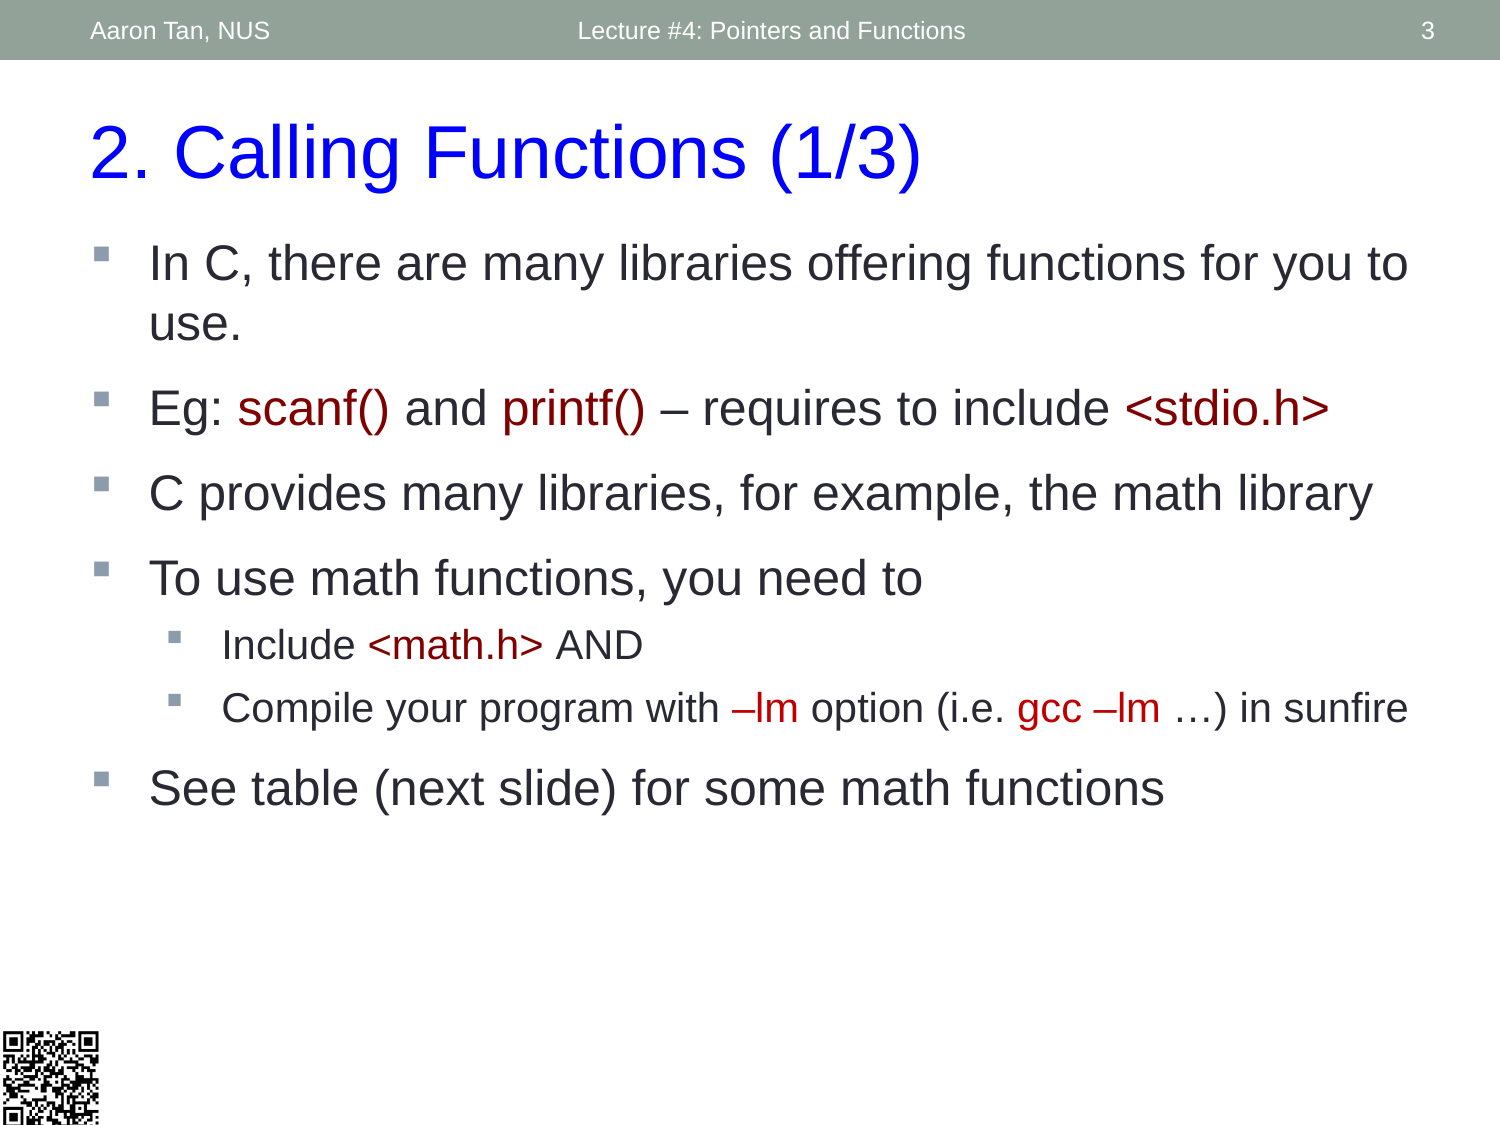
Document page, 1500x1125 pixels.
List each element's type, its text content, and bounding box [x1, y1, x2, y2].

text_box 2. Calling Functions (1/3) [74, 96, 1425, 202]
slide_number 3 [1308, 3, 1450, 57]
picture [0, 1028, 102, 1125]
slide_number Aaron Tan, NUS [75, 3, 550, 57]
footer Lecture #4: Pointers and Functions [562, 3, 1238, 57]
text_box In C, there are many libraries offering functions for you to use. Eg: scanf() and printf() – requires to include <stdio.h> C provides many libraries, for example, the math library To use math functions, you need to Include <math.h> AND Compile your program with –lm option (i.e. gcc –lm …) in sunfire See table (next slide) for some math functions [75, 222, 1450, 1085]
